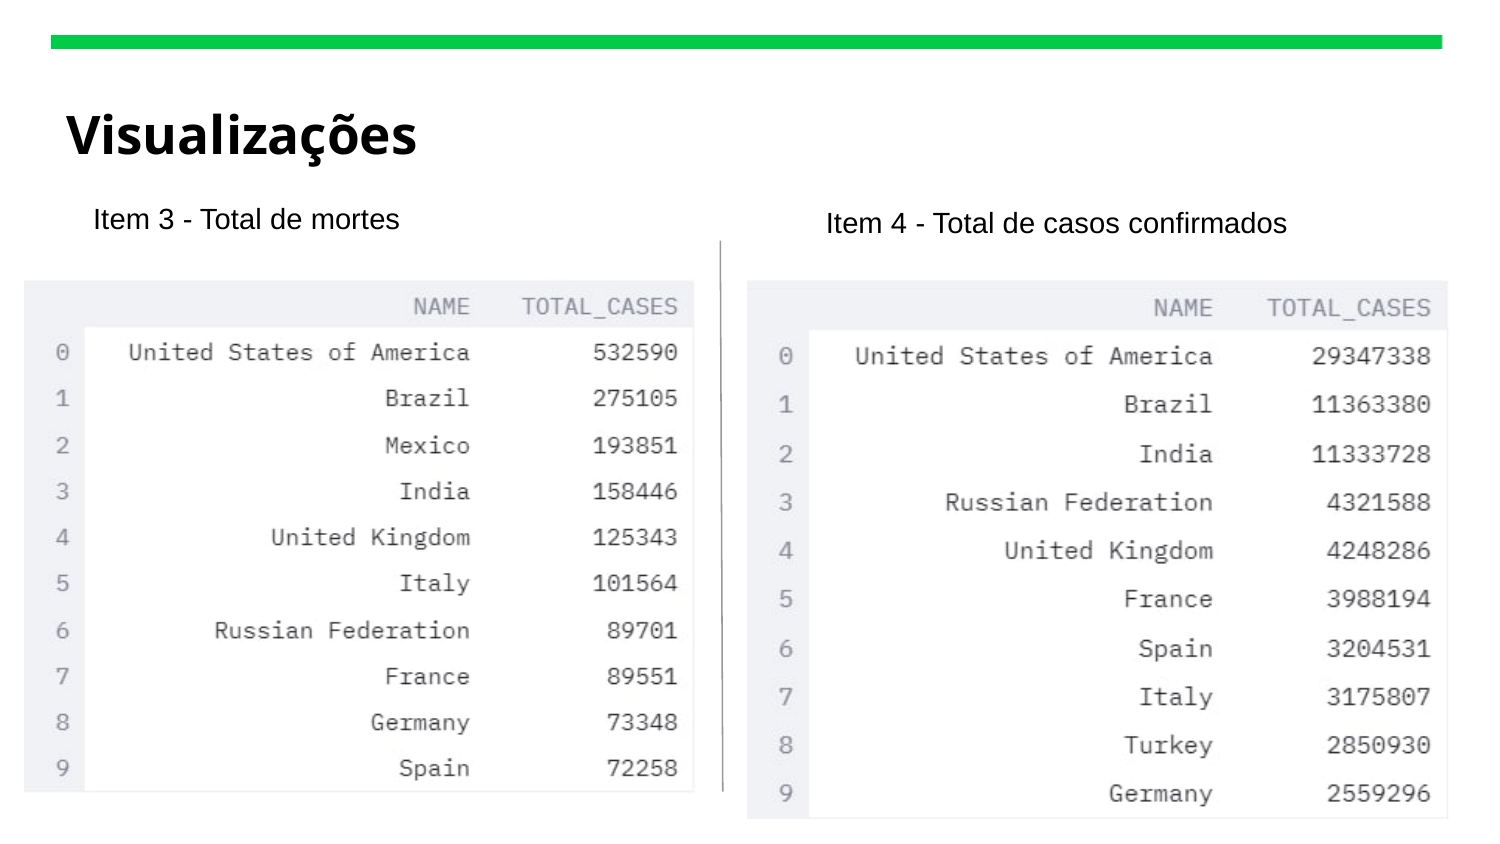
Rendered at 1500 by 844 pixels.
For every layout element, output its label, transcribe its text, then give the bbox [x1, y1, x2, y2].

text_box Item 4 - Total de casos confirmados [810, 189, 1483, 255]
picture [24, 275, 696, 795]
title Visualizações [51, 86, 1449, 181]
picture [747, 279, 1450, 819]
text_box Item 3 - Total de mortes [78, 185, 696, 251]
picture [50, 35, 1450, 49]
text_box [720, 240, 724, 792]
